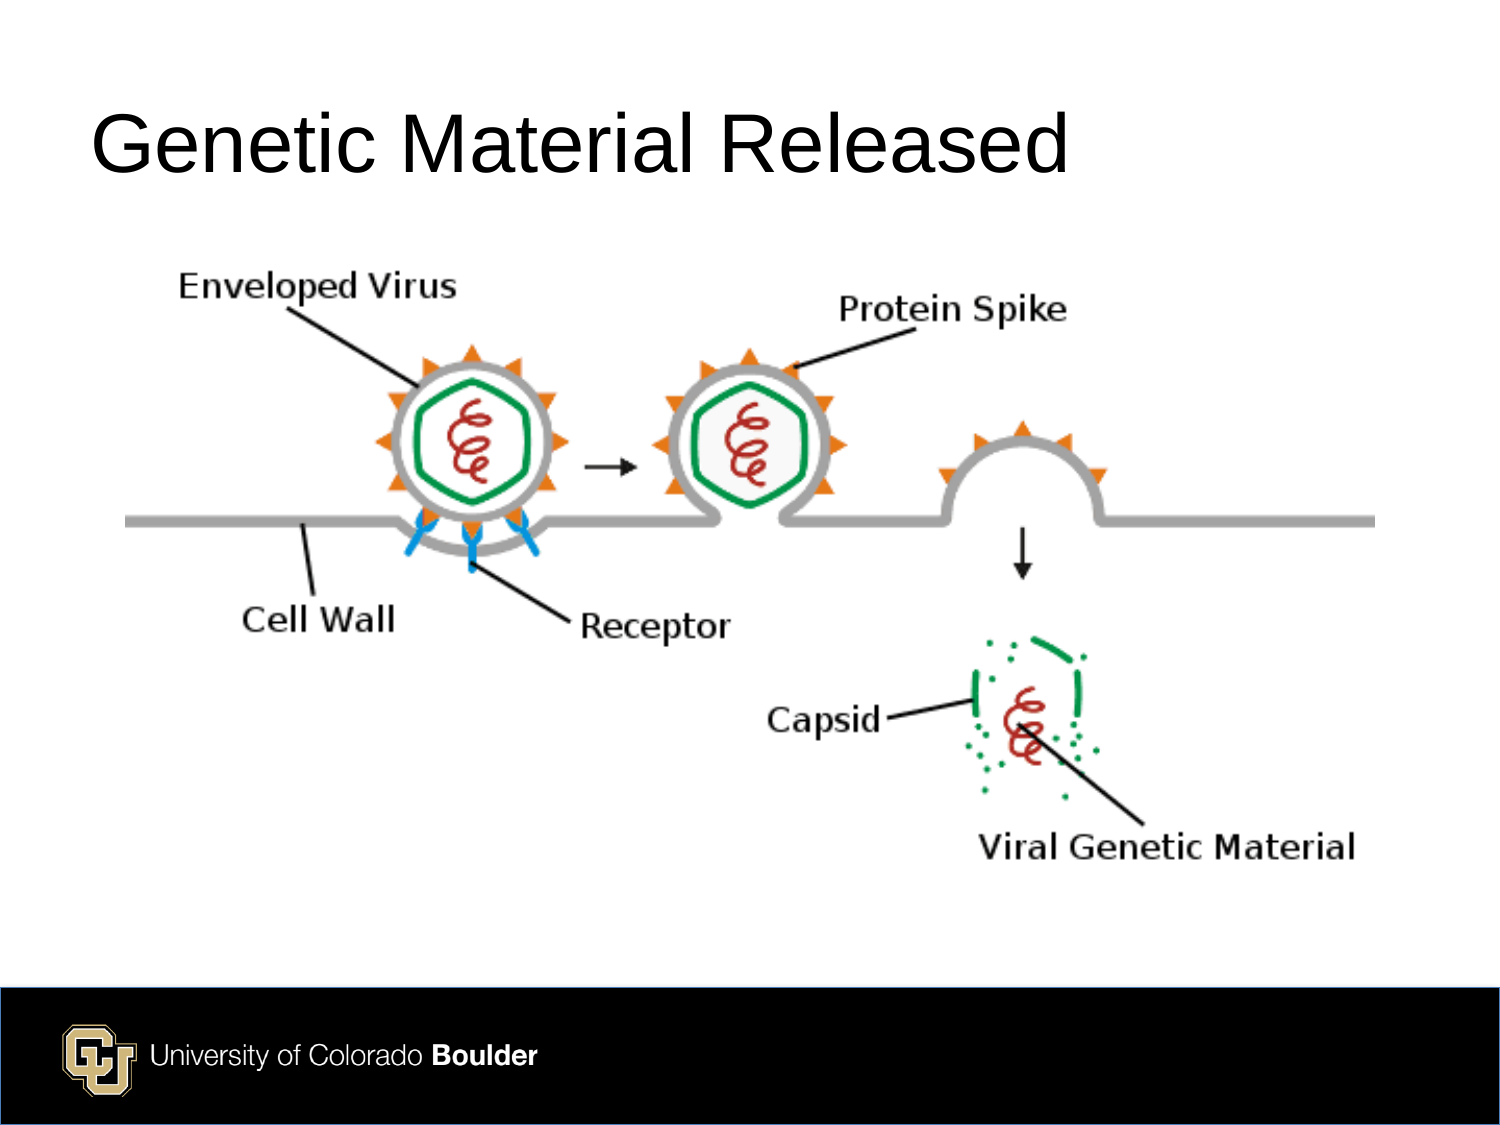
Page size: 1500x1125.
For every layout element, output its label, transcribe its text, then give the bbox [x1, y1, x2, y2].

title Genetic Material Released [75, 45, 1425, 233]
picture [124, 211, 1376, 914]
